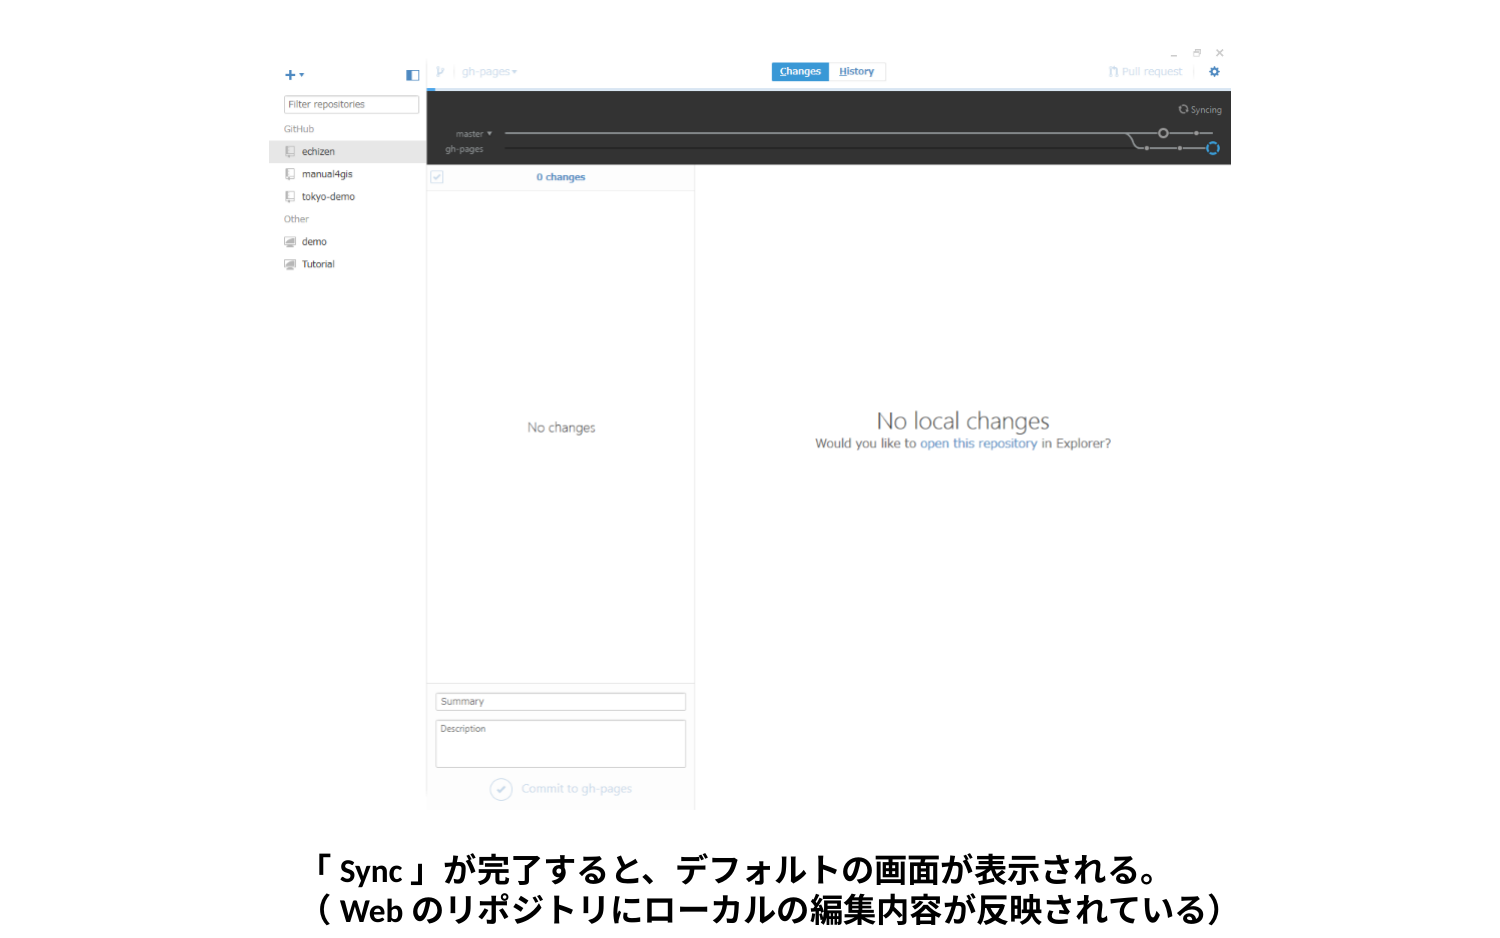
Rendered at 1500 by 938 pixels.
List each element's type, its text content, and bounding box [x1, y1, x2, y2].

text_box 「Sync」が完了すると、デフォルトの画面が表示される。 （Webのリポジトリにローカルの編集内容が反映されている） [283, 841, 1257, 937]
picture [269, 43, 1231, 812]
